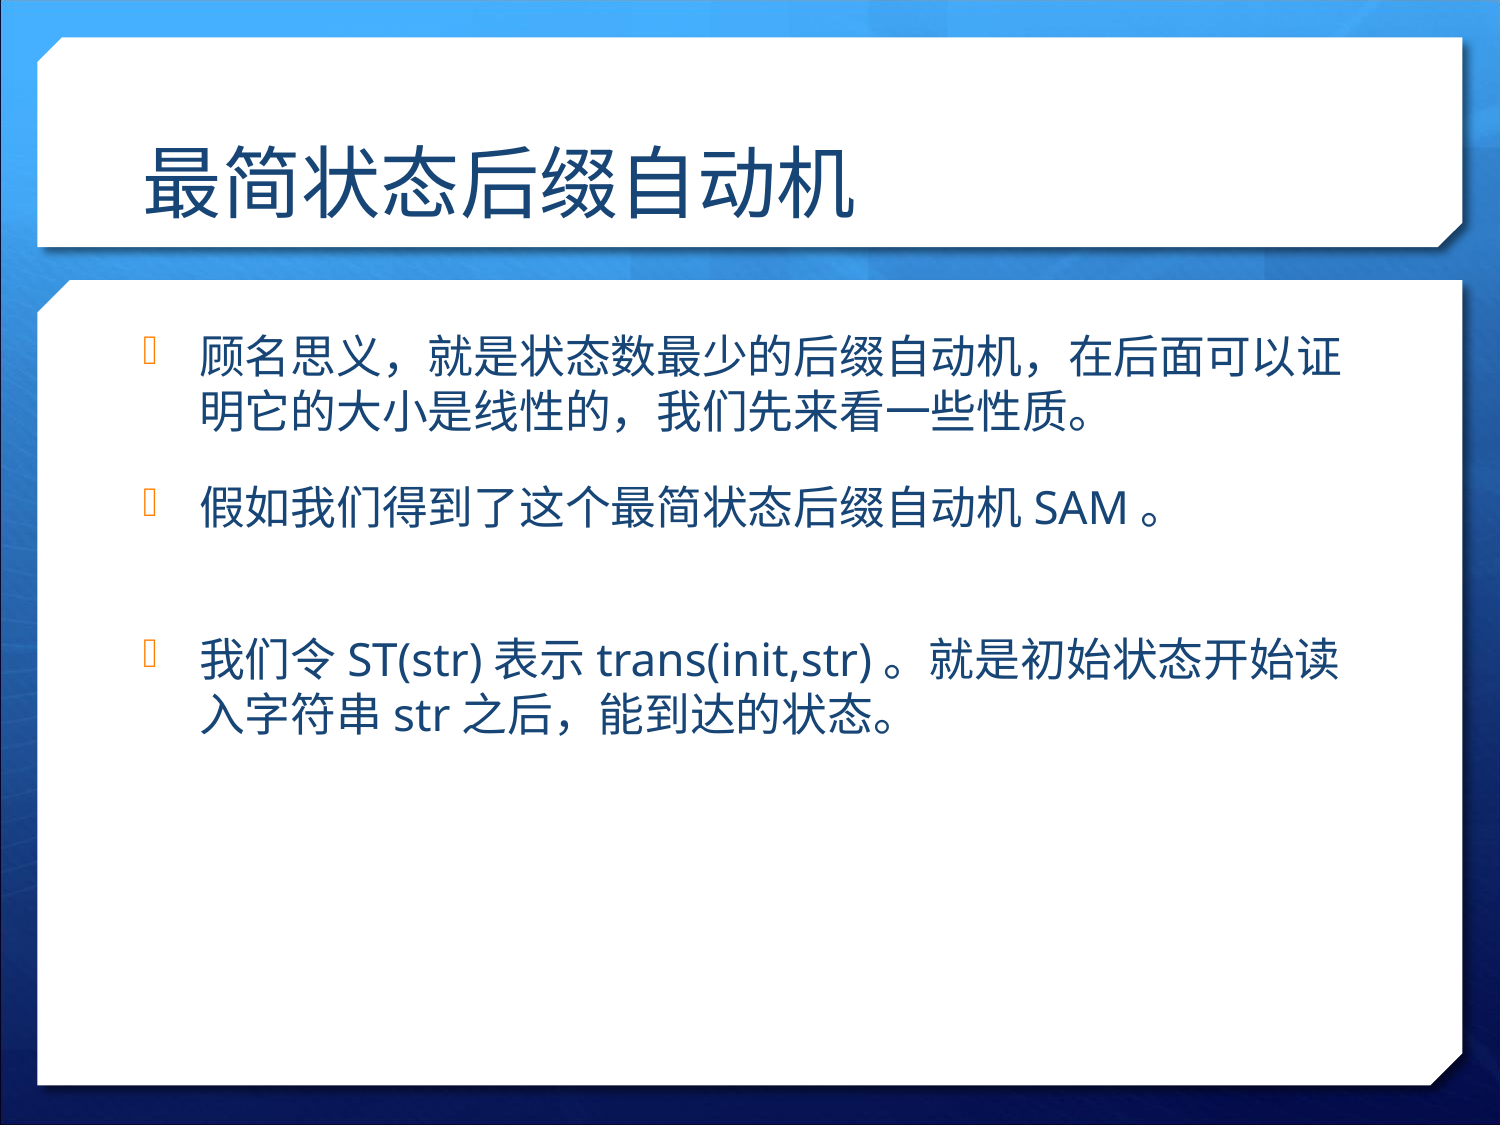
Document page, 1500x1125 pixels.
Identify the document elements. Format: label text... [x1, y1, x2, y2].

title 最简状态后缀自动机 [127, 48, 1372, 236]
picture [0, 0, 1500, 1125]
list 顾名思义，就是状态数最少的后缀自动机，在后面可以证明它的大小是线性的，我们先来看一些性质。 假如我们得到了这个最简状态后缀自动机SAM。 我们令ST(str)表示trans(init,str)。就是初始状态开始读入字符串str之后，能到达的状态。 [127, 319, 1372, 978]
